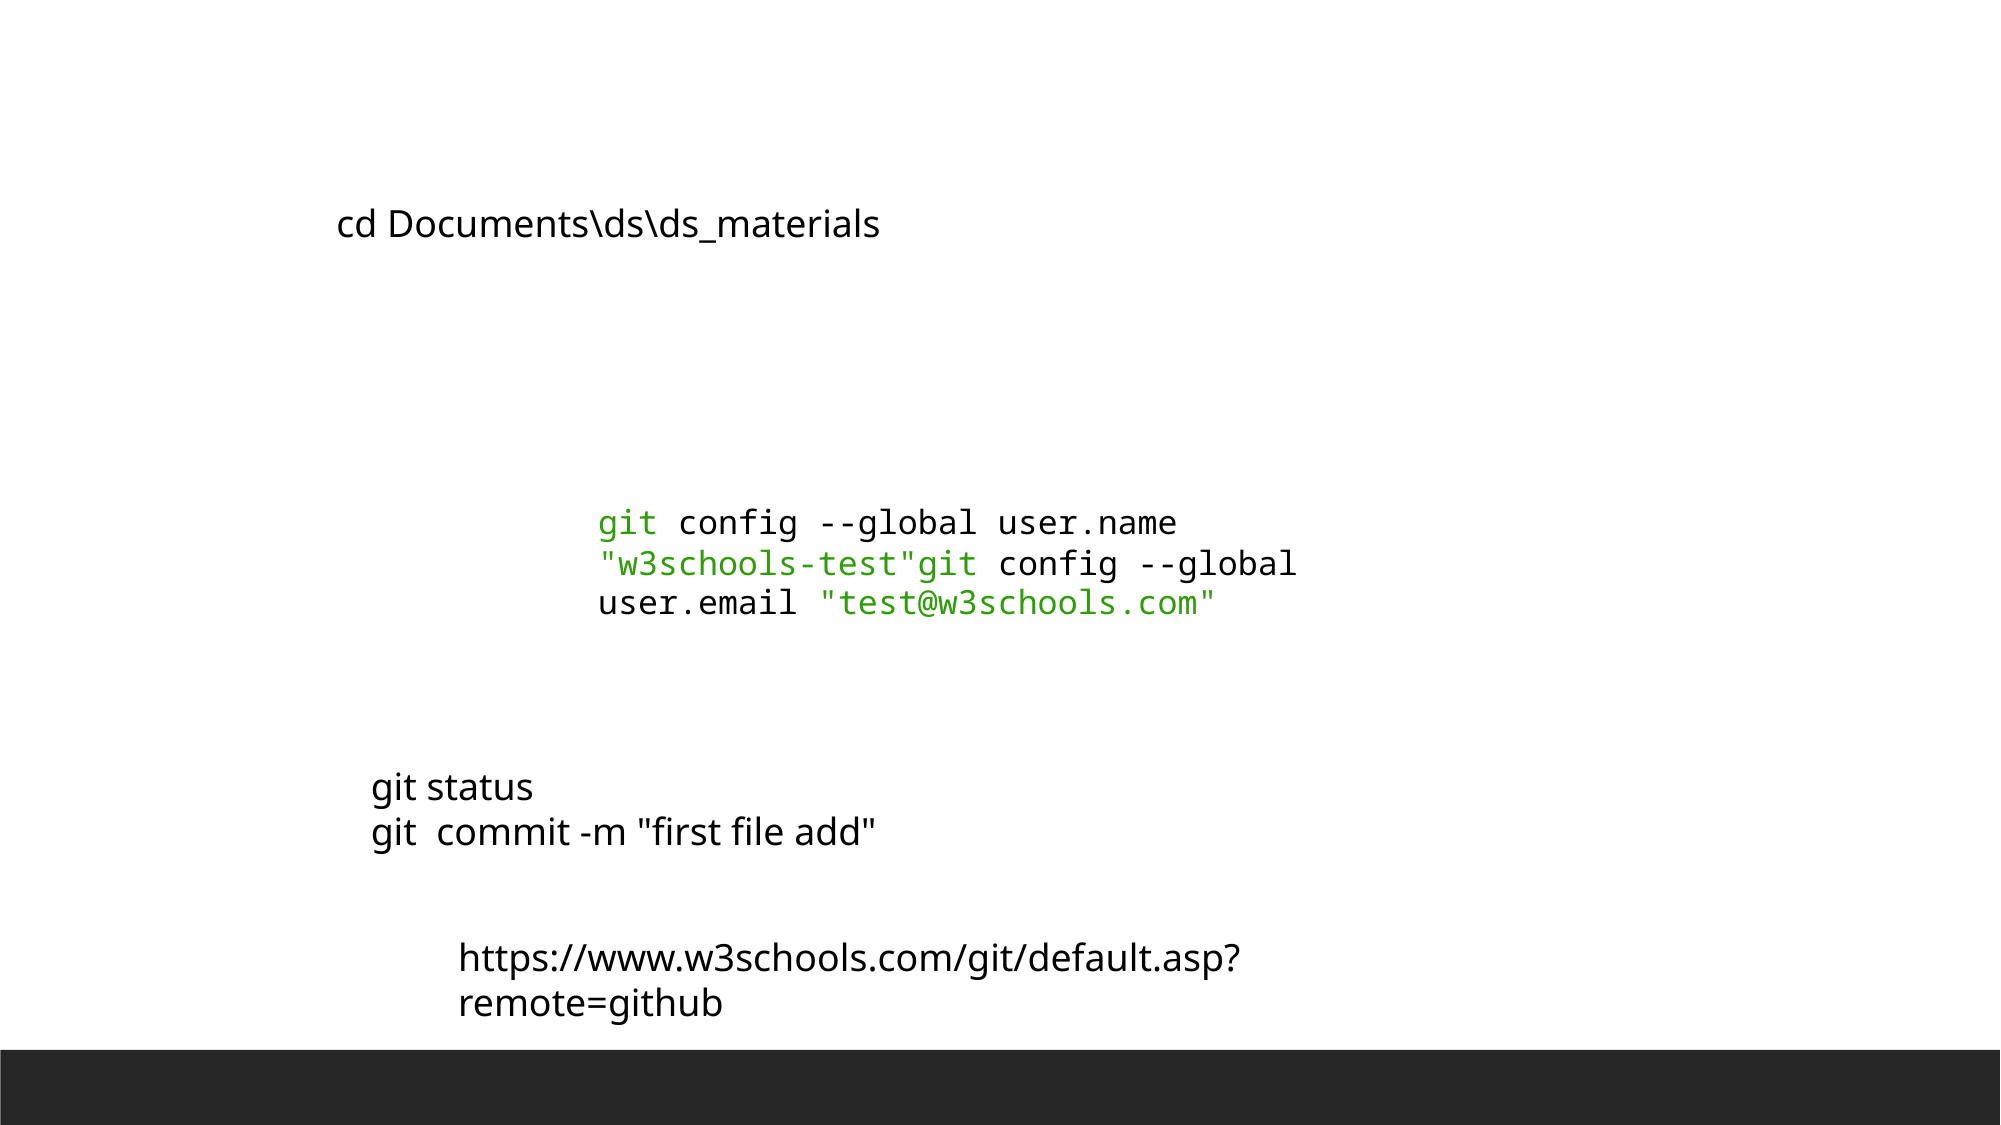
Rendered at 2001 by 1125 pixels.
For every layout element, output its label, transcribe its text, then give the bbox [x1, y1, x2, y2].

text_box git status git commit -m "first file add" [356, 755, 1356, 860]
text_box https://www.w3schools.com/git/default.asp?remote=github [443, 926, 1444, 1032]
text_box cd Documents\ds\ds_materials [321, 192, 1322, 253]
text_box git config --global user.name "w3schools-test"git config --global user.email "test@w3schools.com" [583, 494, 1417, 629]
